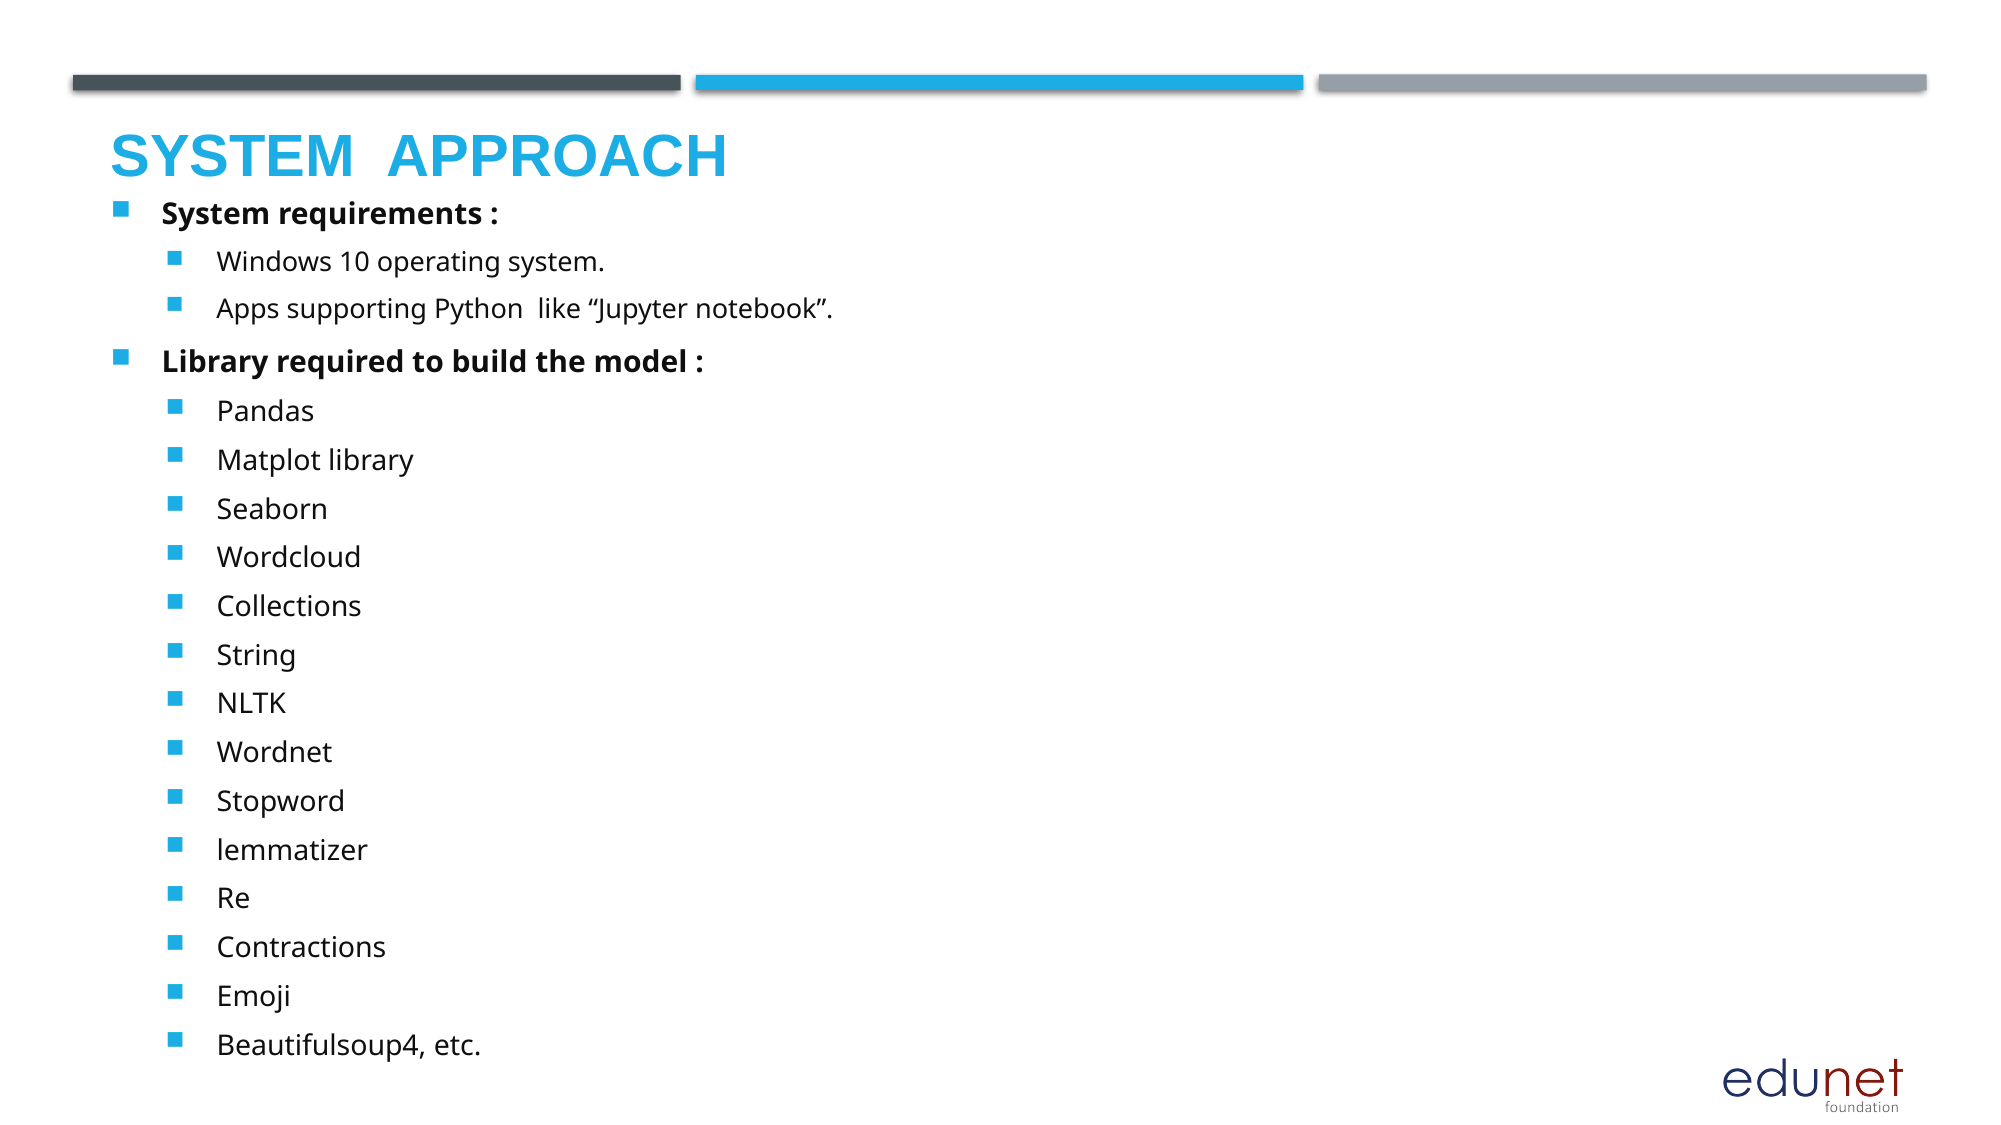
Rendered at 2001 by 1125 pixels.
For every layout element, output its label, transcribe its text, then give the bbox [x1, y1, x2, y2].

list System requirements : Windows 10 operating system. Apps supporting Python like “Jupyter notebook”. Library required to build the model : Pandas Matplot library Seaborn Wordcloud Collections String NLTK Wordnet Stopword lemmatizer Re Contractions Emoji Beautifulsoup4, etc. [95, 178, 1905, 1074]
picture [1719, 1074, 1905, 1116]
title System Approach [95, 108, 1905, 178]
